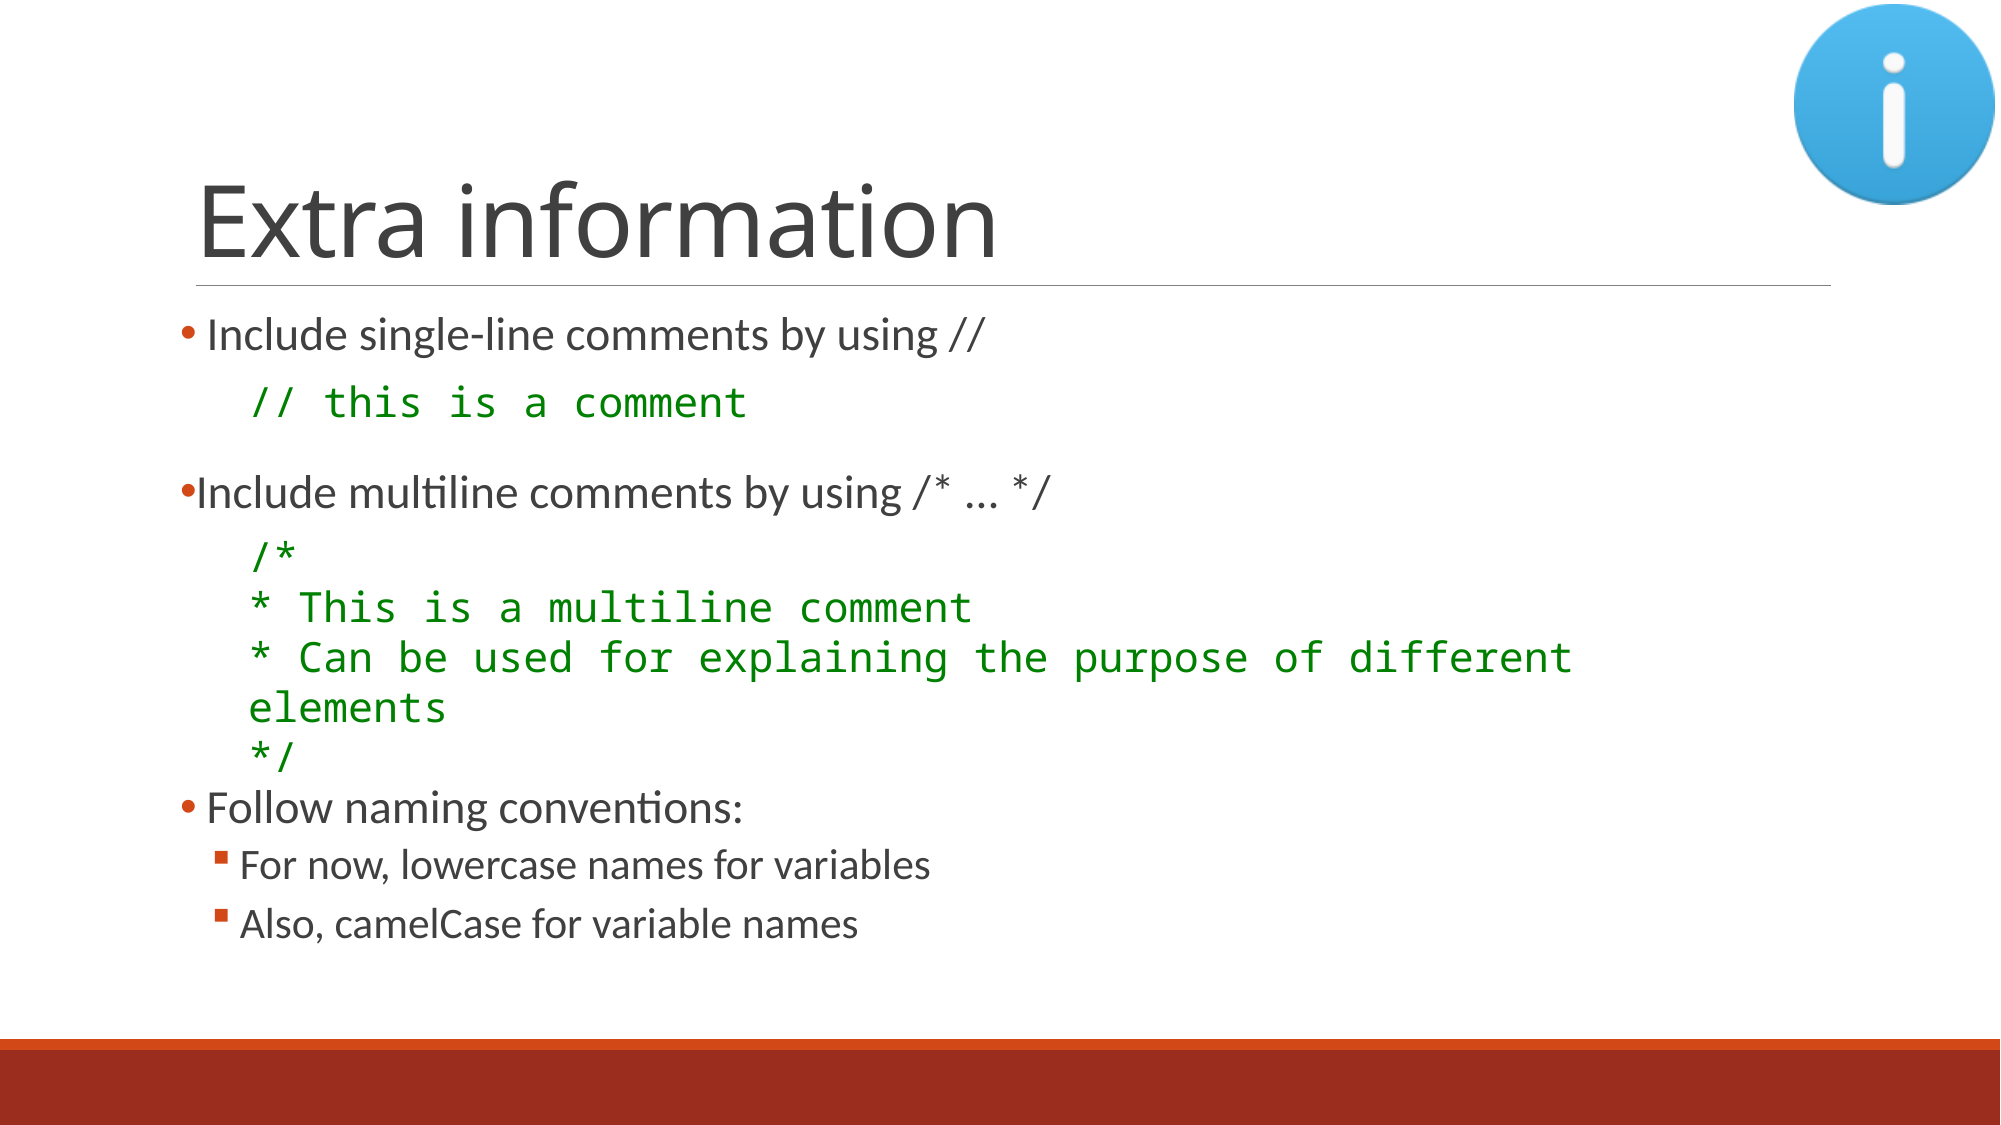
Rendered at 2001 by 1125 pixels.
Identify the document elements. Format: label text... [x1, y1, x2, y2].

title Extra information [180, 47, 1830, 285]
text_box // this is a comment [233, 368, 1777, 433]
text_box /* * This is a multiline comment * Can be used for explaining the purpose of different elements */ [233, 523, 1777, 789]
picture [1794, 4, 1996, 206]
list Include single-line comments by using // Include multiline comments by using /* … */ Follow naming conventions: For now, lowercase names for variables Also, camelCase for variable names [180, 302, 1830, 963]
